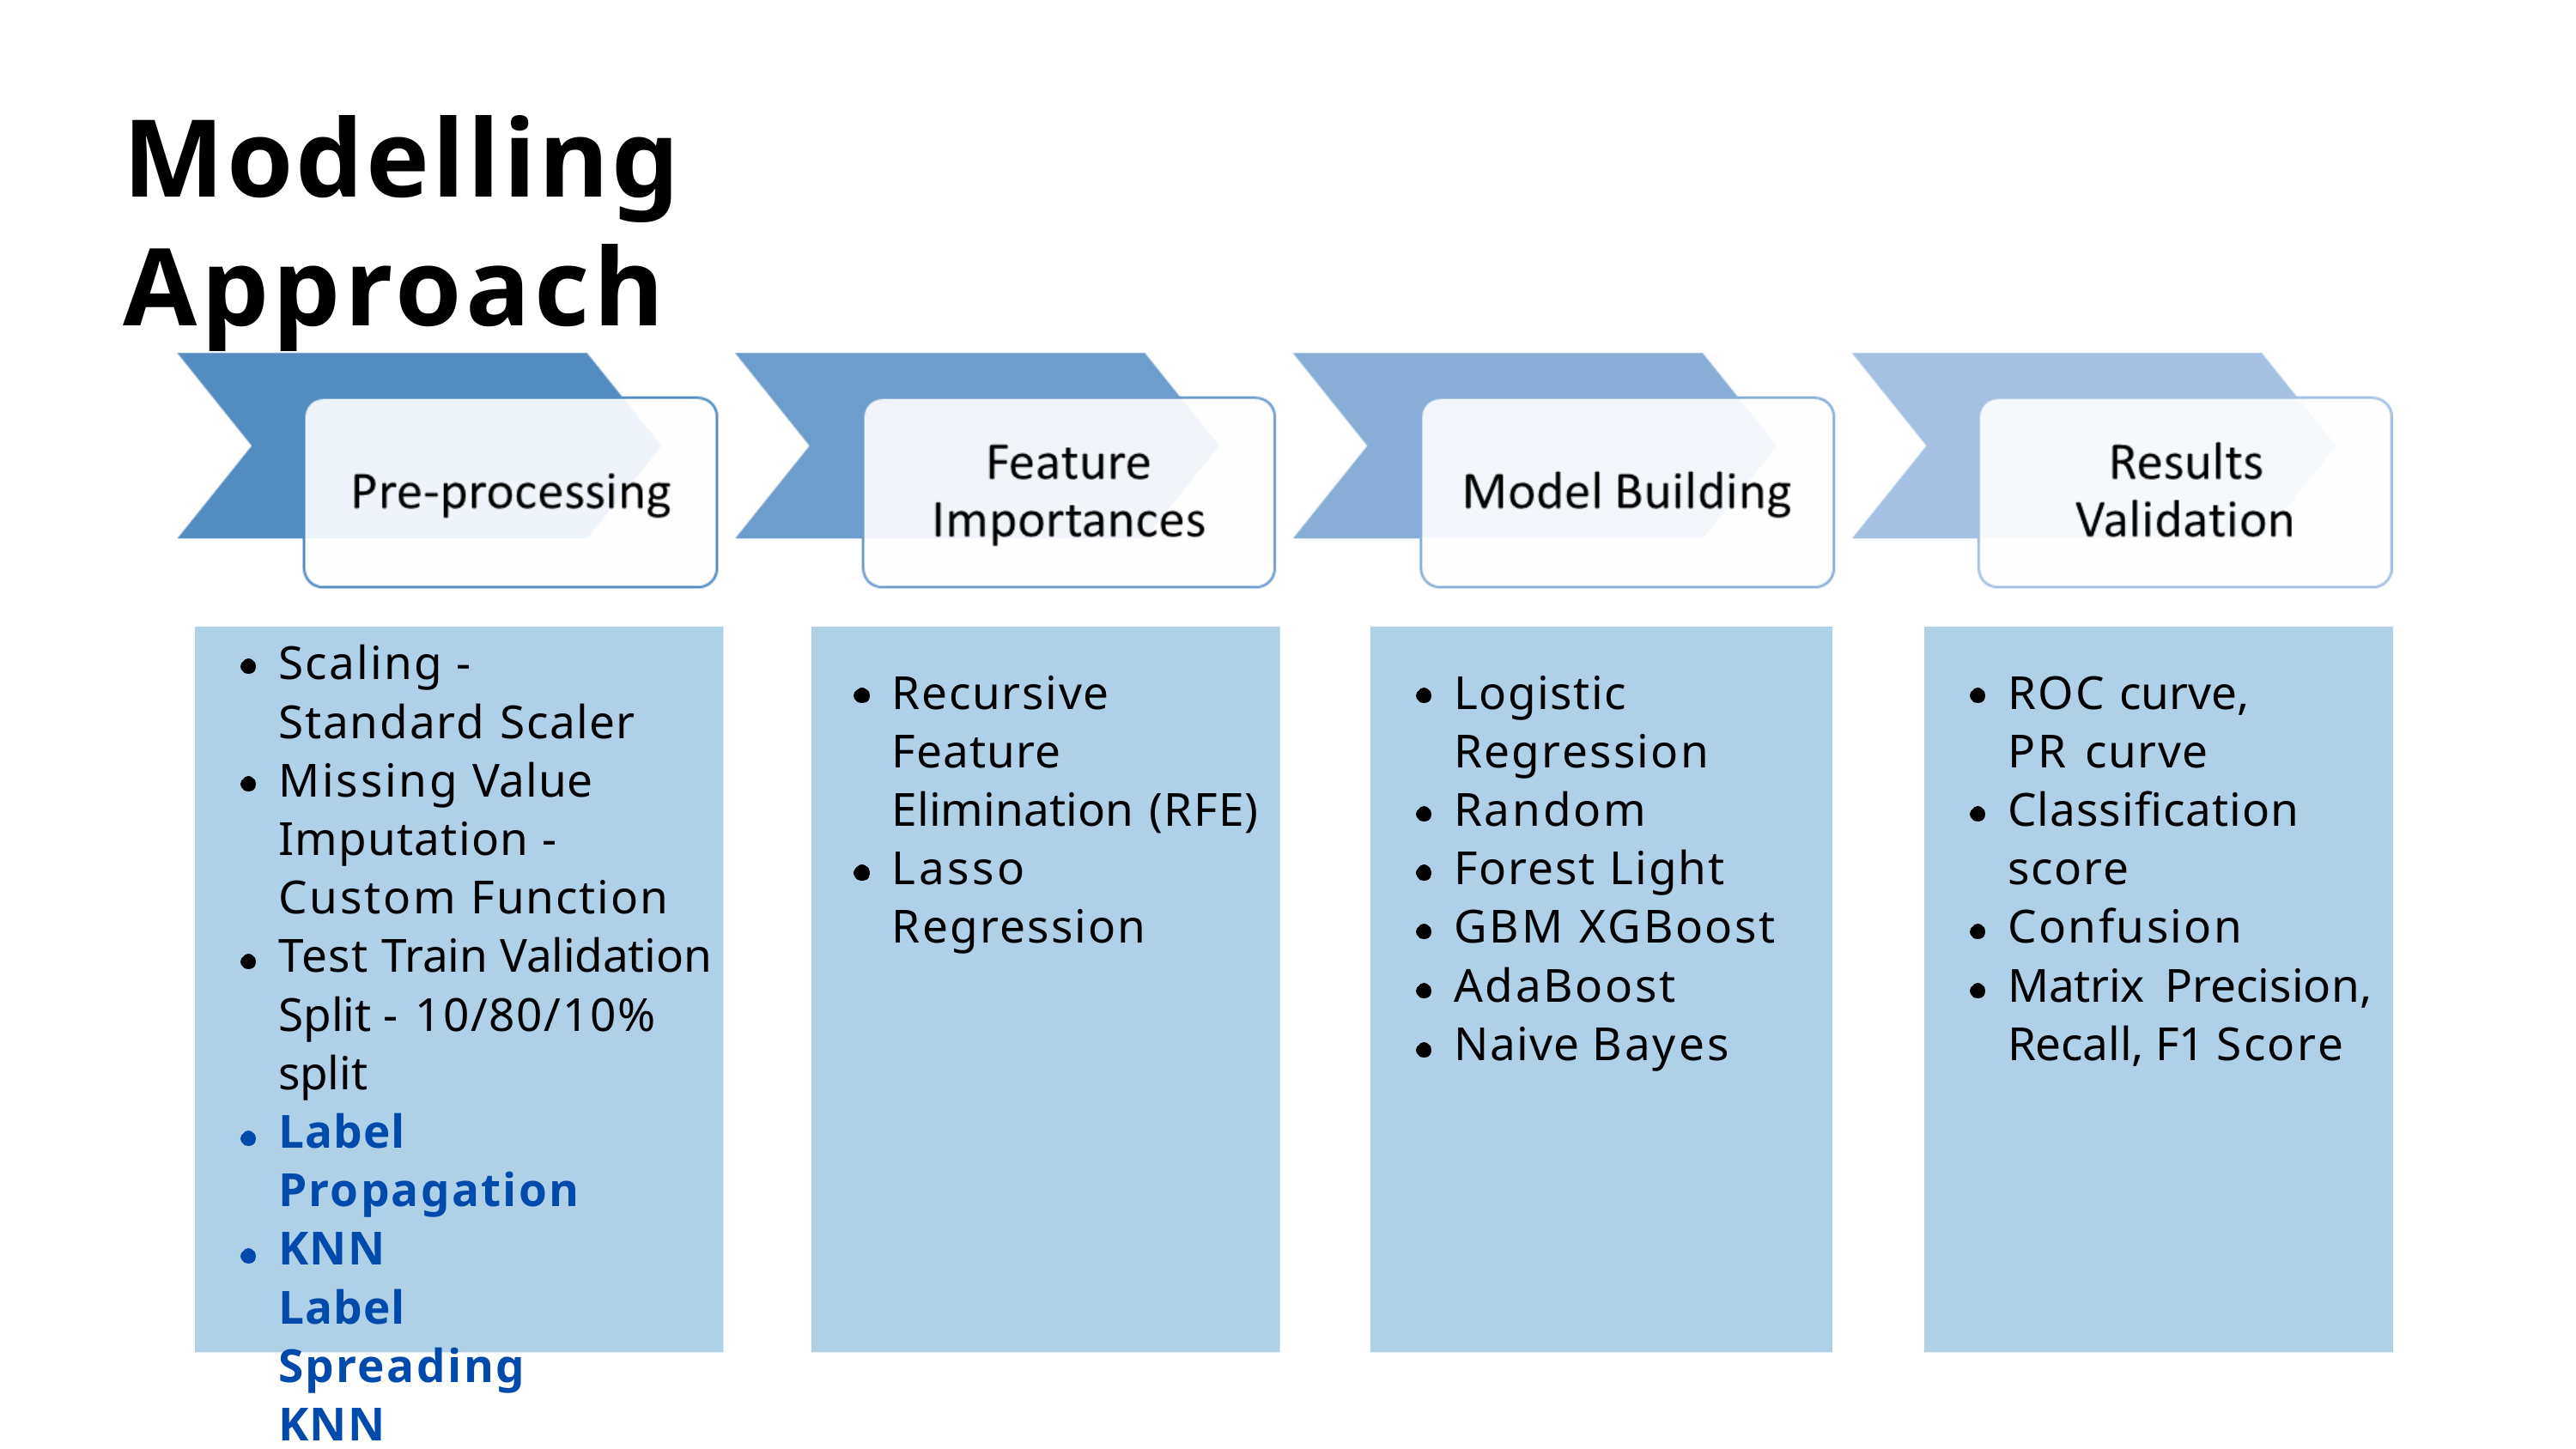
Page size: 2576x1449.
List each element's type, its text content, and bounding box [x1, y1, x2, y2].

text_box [171, 195, 2394, 1353]
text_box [1923, 626, 2394, 1353]
title Modelling Approach [121, 88, 1169, 348]
text_box Scaling - Standard Scaler Missing Value Imputation - Custom Function Test Train Validation Split - 10/80/10% split Label Propagation KNN Label Spreading KNN [276, 1362, 719, 1449]
